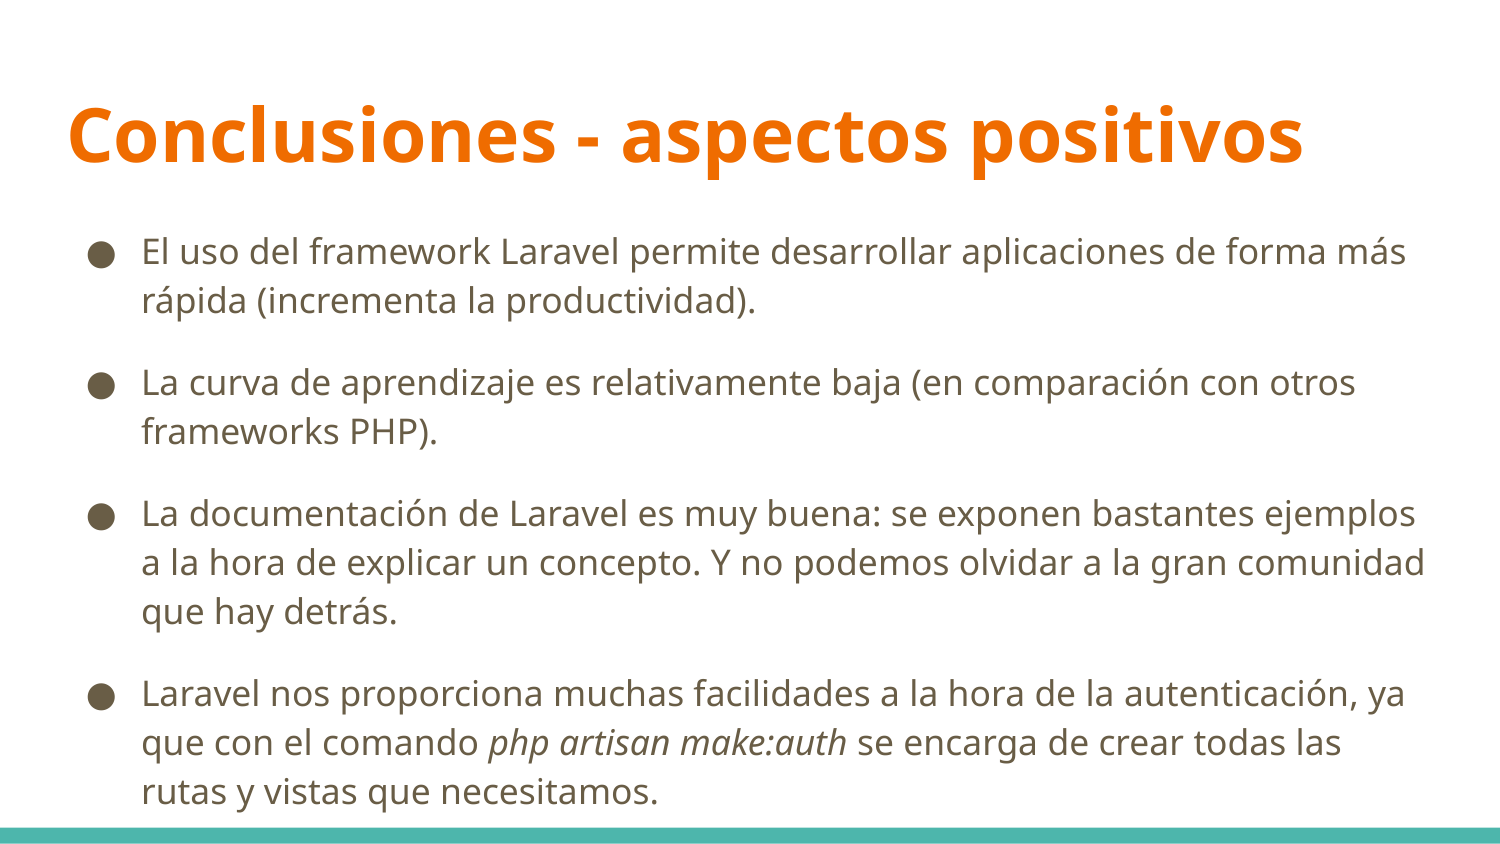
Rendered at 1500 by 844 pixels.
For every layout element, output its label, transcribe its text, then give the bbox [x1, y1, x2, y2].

list El uso del framework Laravel permite desarrollar aplicaciones de forma más rápida (incrementa la productividad). La curva de aprendizaje es relativamente baja (en comparación con otros frameworks PHP). La documentación de Laravel es muy buena: se exponen bastantes ejemplos a la hora de explicar un concepto. Y no podemos olvidar a la gran comunidad que hay detrás. Laravel nos proporciona muchas facilidades a la hora de la autenticación, ya que con el comando php artisan make:auth se encarga de crear todas las rutas y vistas que necesitamos. [51, 207, 1449, 806]
title Conclusiones - aspectos positivos [51, 72, 1449, 189]
